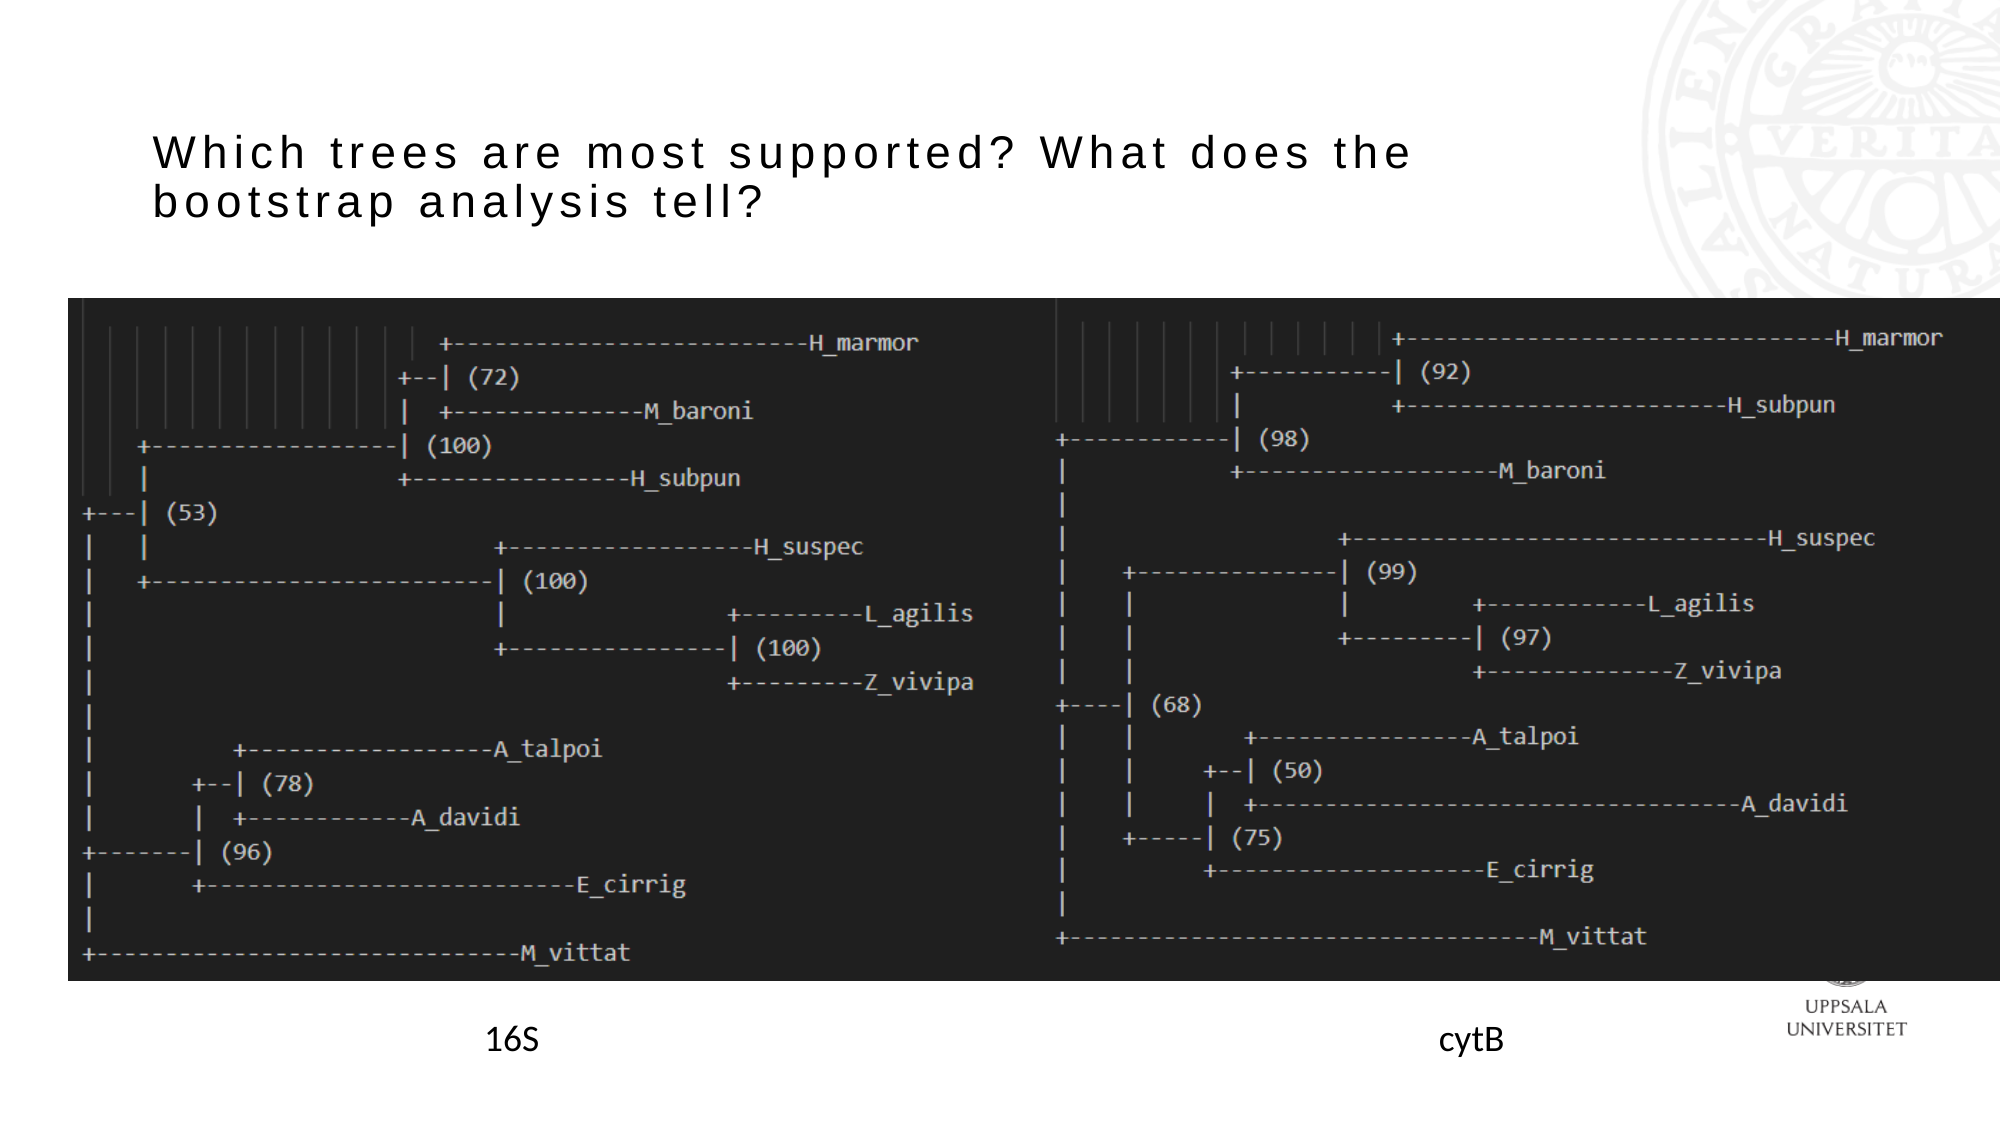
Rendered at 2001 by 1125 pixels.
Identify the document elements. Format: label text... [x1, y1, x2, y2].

title Which trees are most supported? What does the bootstrap analysis tell? [137, 161, 1590, 235]
text_box cytB [1333, 1006, 1610, 1067]
text_box 16S [340, 1006, 692, 1067]
picture [68, 298, 2000, 981]
